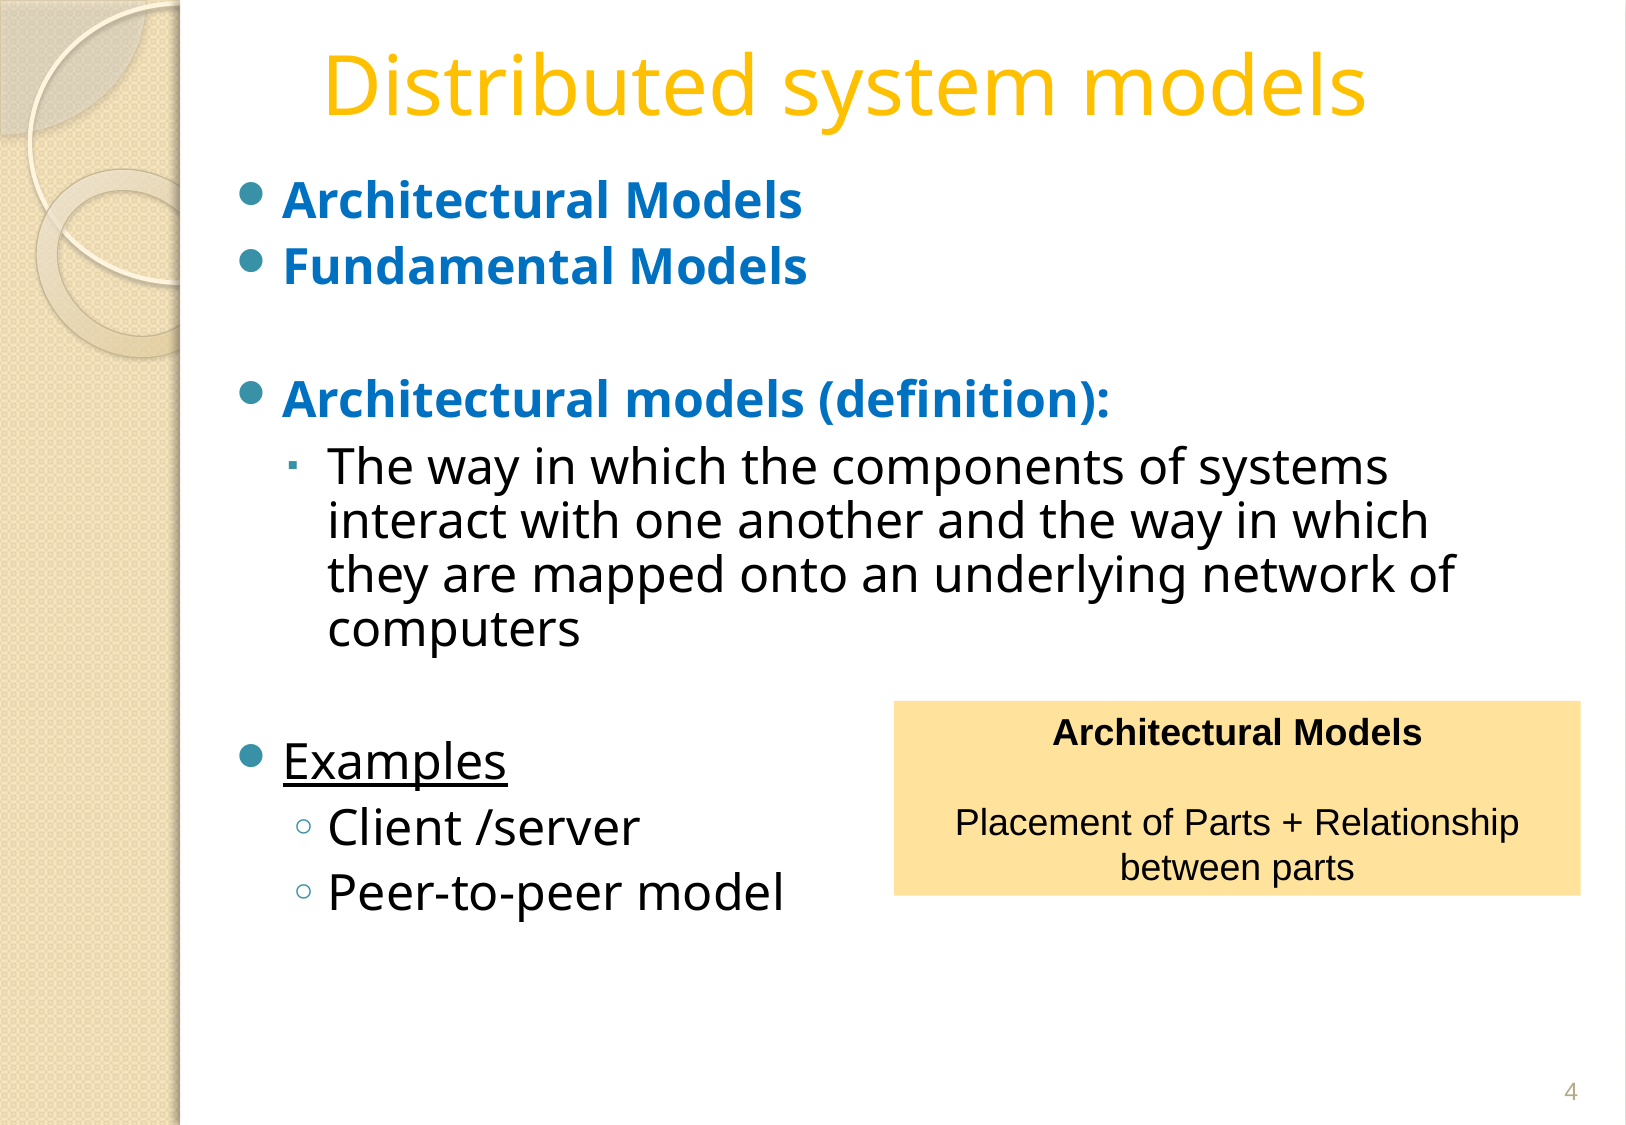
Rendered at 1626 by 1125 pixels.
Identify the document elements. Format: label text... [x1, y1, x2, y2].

title Distributed system models [187, 0, 1504, 166]
slide_number 4 [1530, 1034, 1612, 1113]
list Architectural Models Fundamental Models Architectural models (definition): The way in which the components of systems interact with one another and the way in which they are mapped onto an underlying network of computers Examples Client /server Peer-to-peer model [207, 167, 1558, 990]
text_box Architectural Models Placement of Parts + Relationship between parts [894, 700, 1581, 896]
